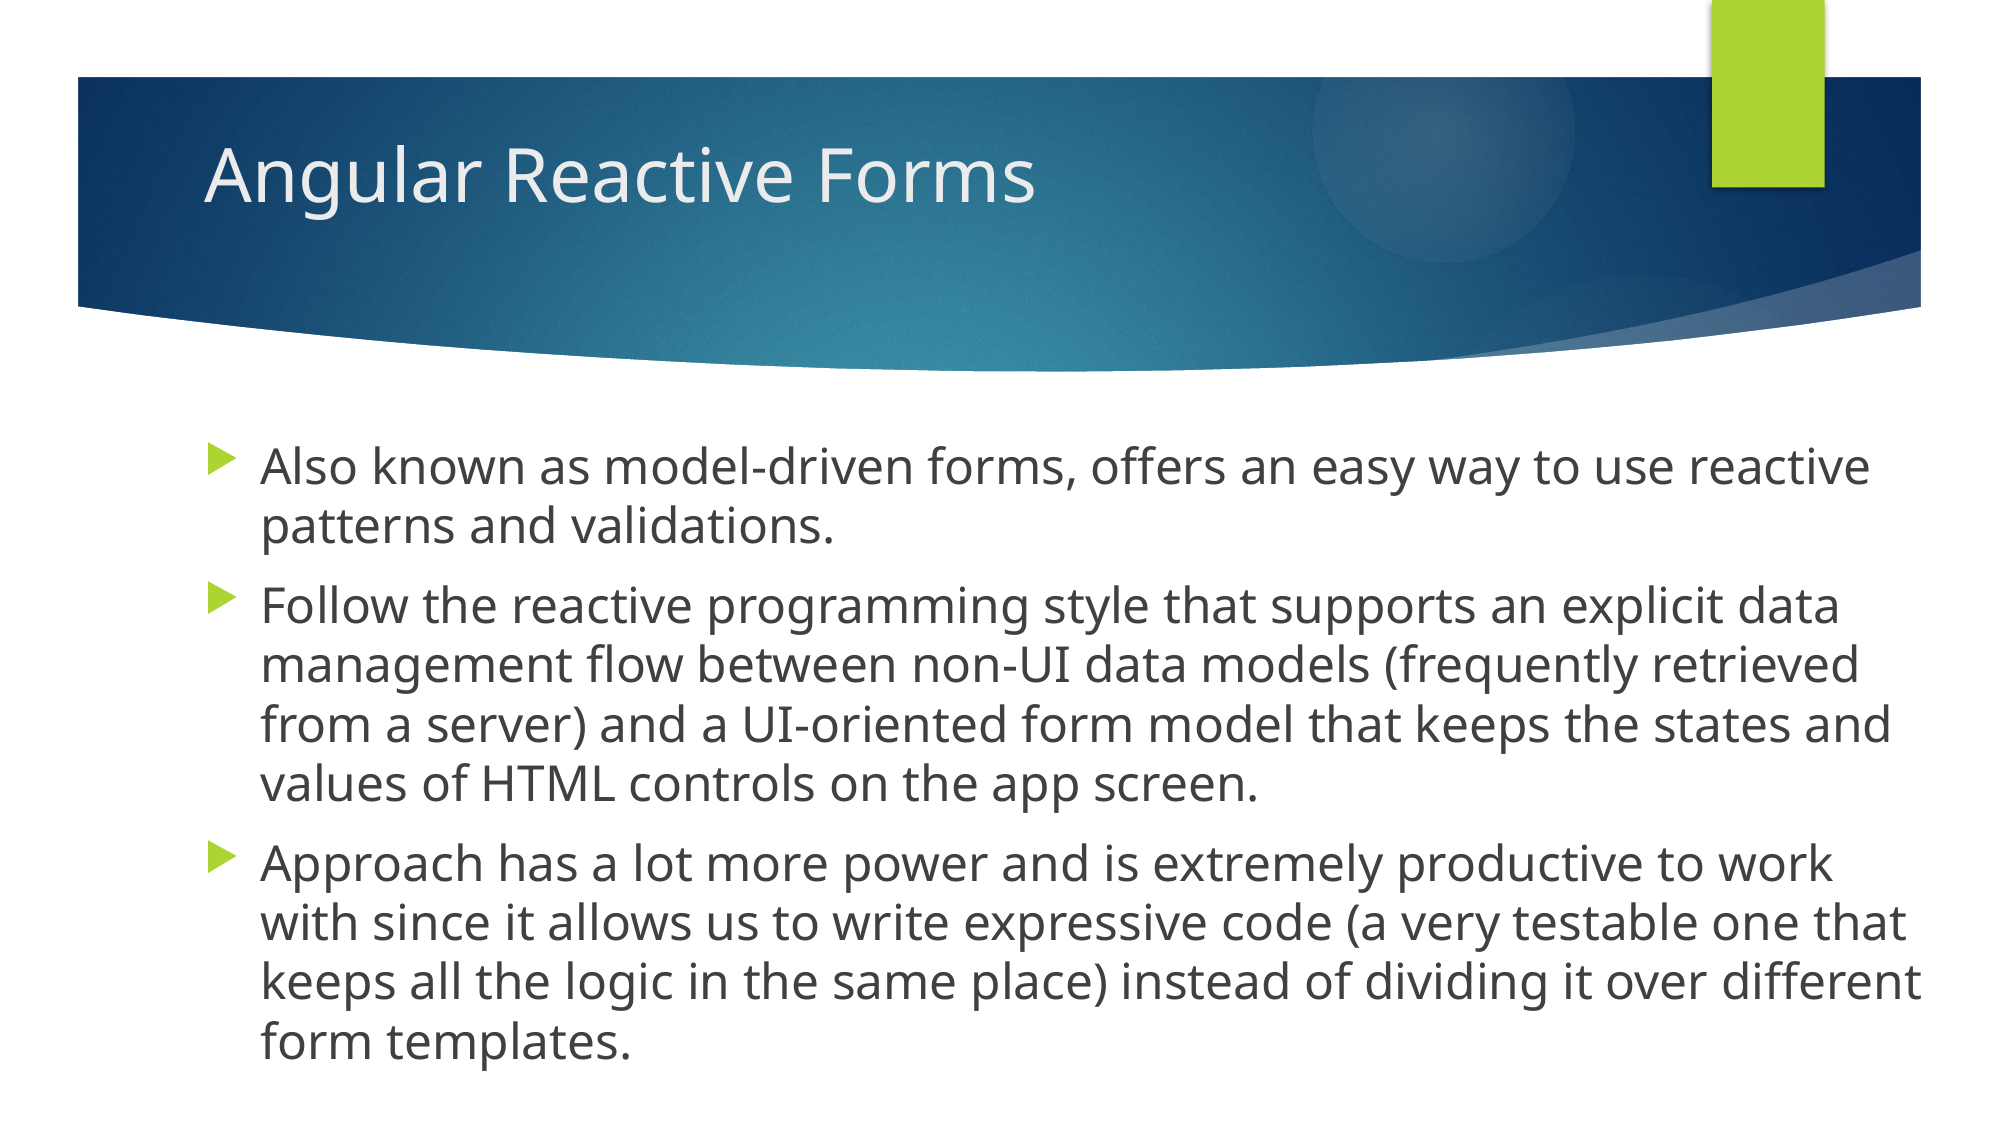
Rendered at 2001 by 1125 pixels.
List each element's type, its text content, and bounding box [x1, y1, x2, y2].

list Also known as model-driven forms, offers an easy way to use reactive patterns and validations. Follow the reactive programming style that supports an explicit data management flow between non-UI data models (frequently retrieved from a server) and a UI-oriented form model that keeps the states and values of HTML controls on the app screen. Approach has a lot more power and is extremely productive to work with since it allows us to write expressive code (a very testable one that keeps all the logic in the same place) instead of dividing it over different form templates. [189, 427, 1950, 1079]
title Angular Reactive Forms [189, 159, 1627, 276]
